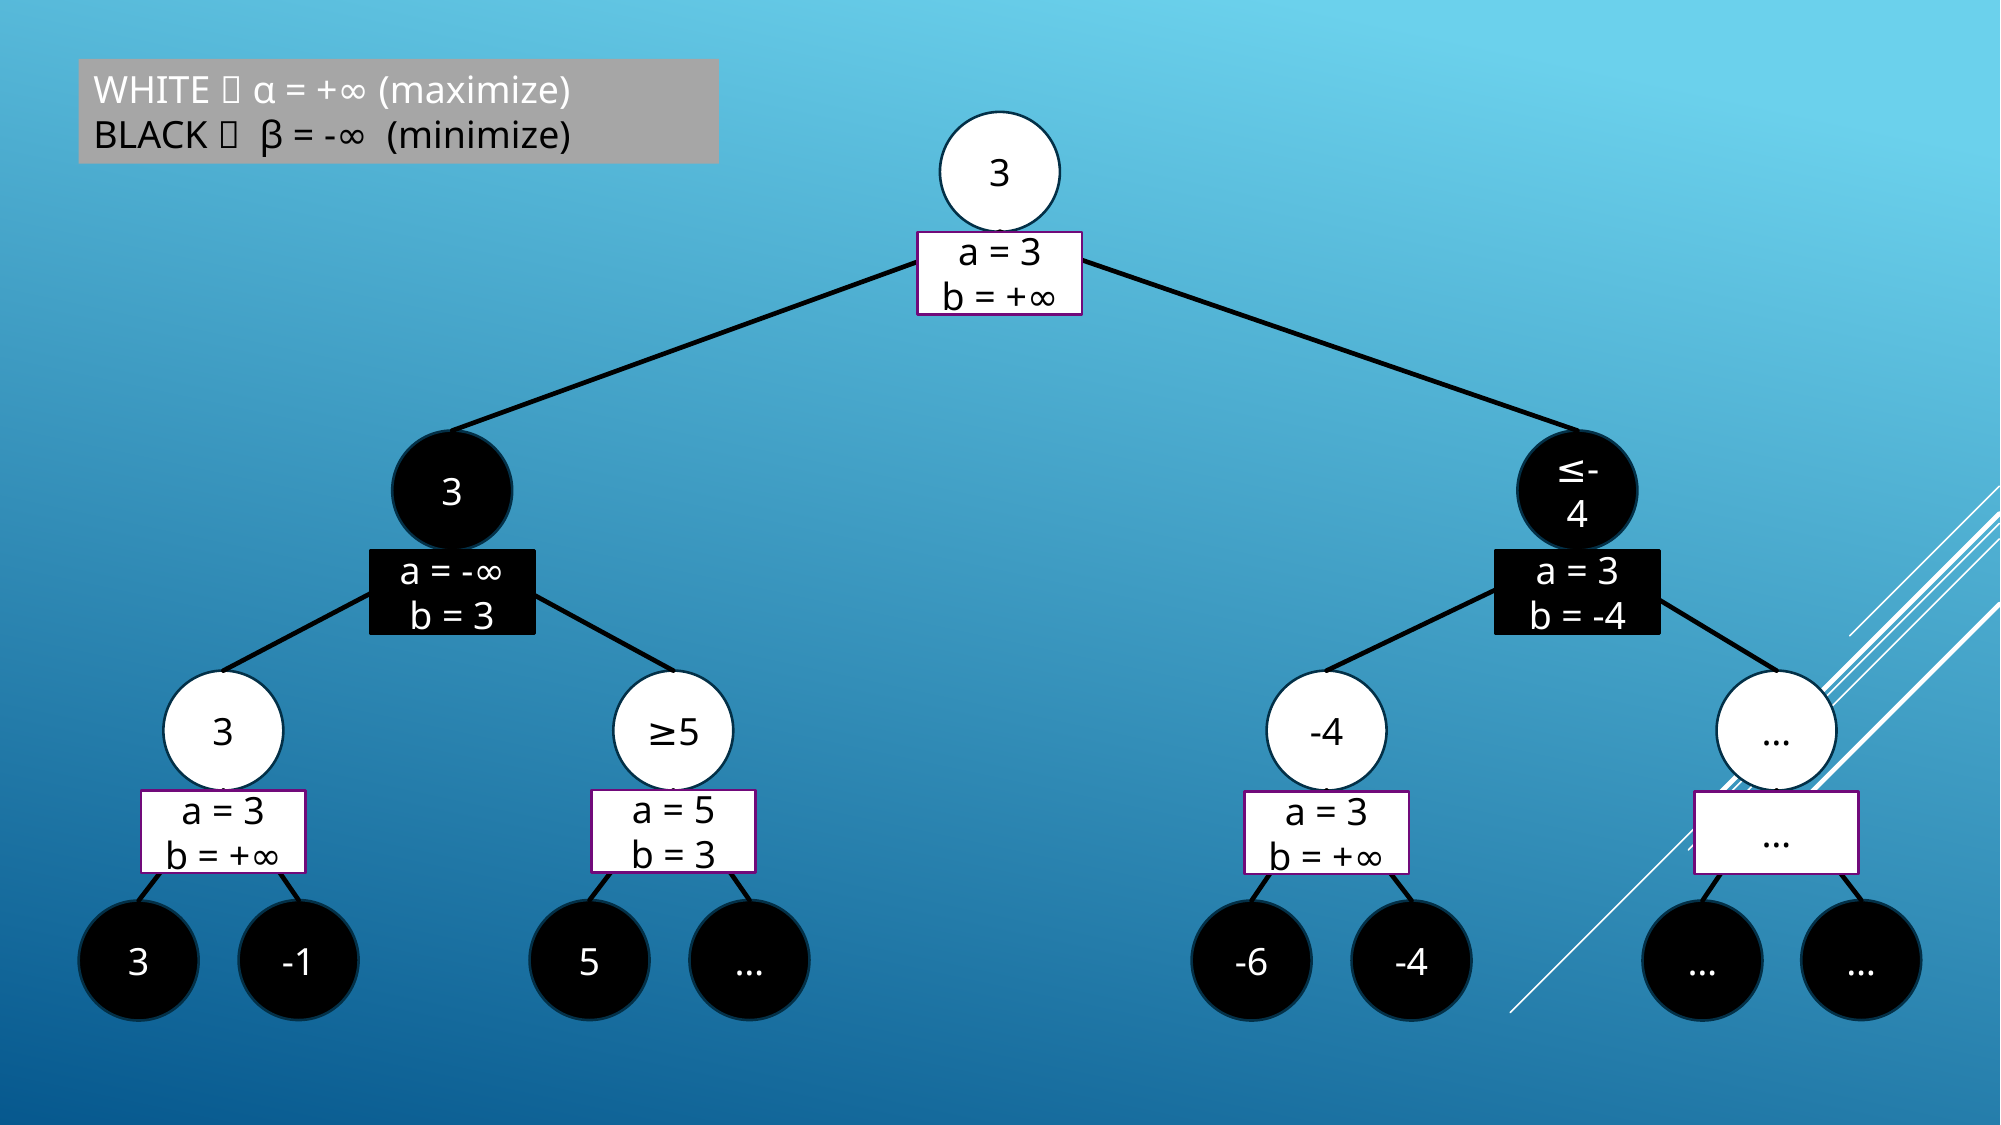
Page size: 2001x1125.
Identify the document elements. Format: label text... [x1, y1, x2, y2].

text_box -4 [1350, 899, 1473, 1022]
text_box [999, 231, 1578, 431]
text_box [1326, 550, 1578, 671]
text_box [451, 231, 999, 431]
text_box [1777, 790, 1862, 901]
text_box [1702, 790, 1777, 901]
text_box a = 5 b = 3 [590, 789, 757, 874]
text_box 5 [528, 898, 651, 1022]
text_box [223, 550, 453, 671]
text_box ≥5 [611, 669, 735, 789]
text_box 3 [390, 429, 514, 549]
text_box -4 [1265, 669, 1388, 790]
text_box ≤-4 [1516, 429, 1639, 549]
text_box WHITE  α = +∞ (maximize) BLACK  β = -∞ (minimize) [78, 58, 719, 164]
text_box 3 [162, 669, 285, 789]
text_box … [1641, 899, 1764, 1022]
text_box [138, 790, 224, 901]
text_box … [1715, 669, 1838, 790]
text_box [1251, 790, 1327, 901]
text_box -1 [237, 898, 360, 1022]
text_box … [1799, 898, 1923, 1022]
text_box 3 [77, 899, 200, 1022]
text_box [1578, 550, 1777, 671]
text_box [589, 790, 674, 901]
text_box 3 [938, 110, 1062, 231]
text_box … [1693, 790, 1702, 875]
text_box a = 3 b = +∞ [140, 789, 307, 874]
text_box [1327, 790, 1412, 901]
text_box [674, 790, 750, 901]
text_box … [688, 898, 811, 1022]
text_box a = 3 b = +∞ [1243, 790, 1251, 875]
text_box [224, 790, 299, 901]
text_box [453, 550, 674, 671]
text_box -6 [1190, 899, 1313, 1022]
